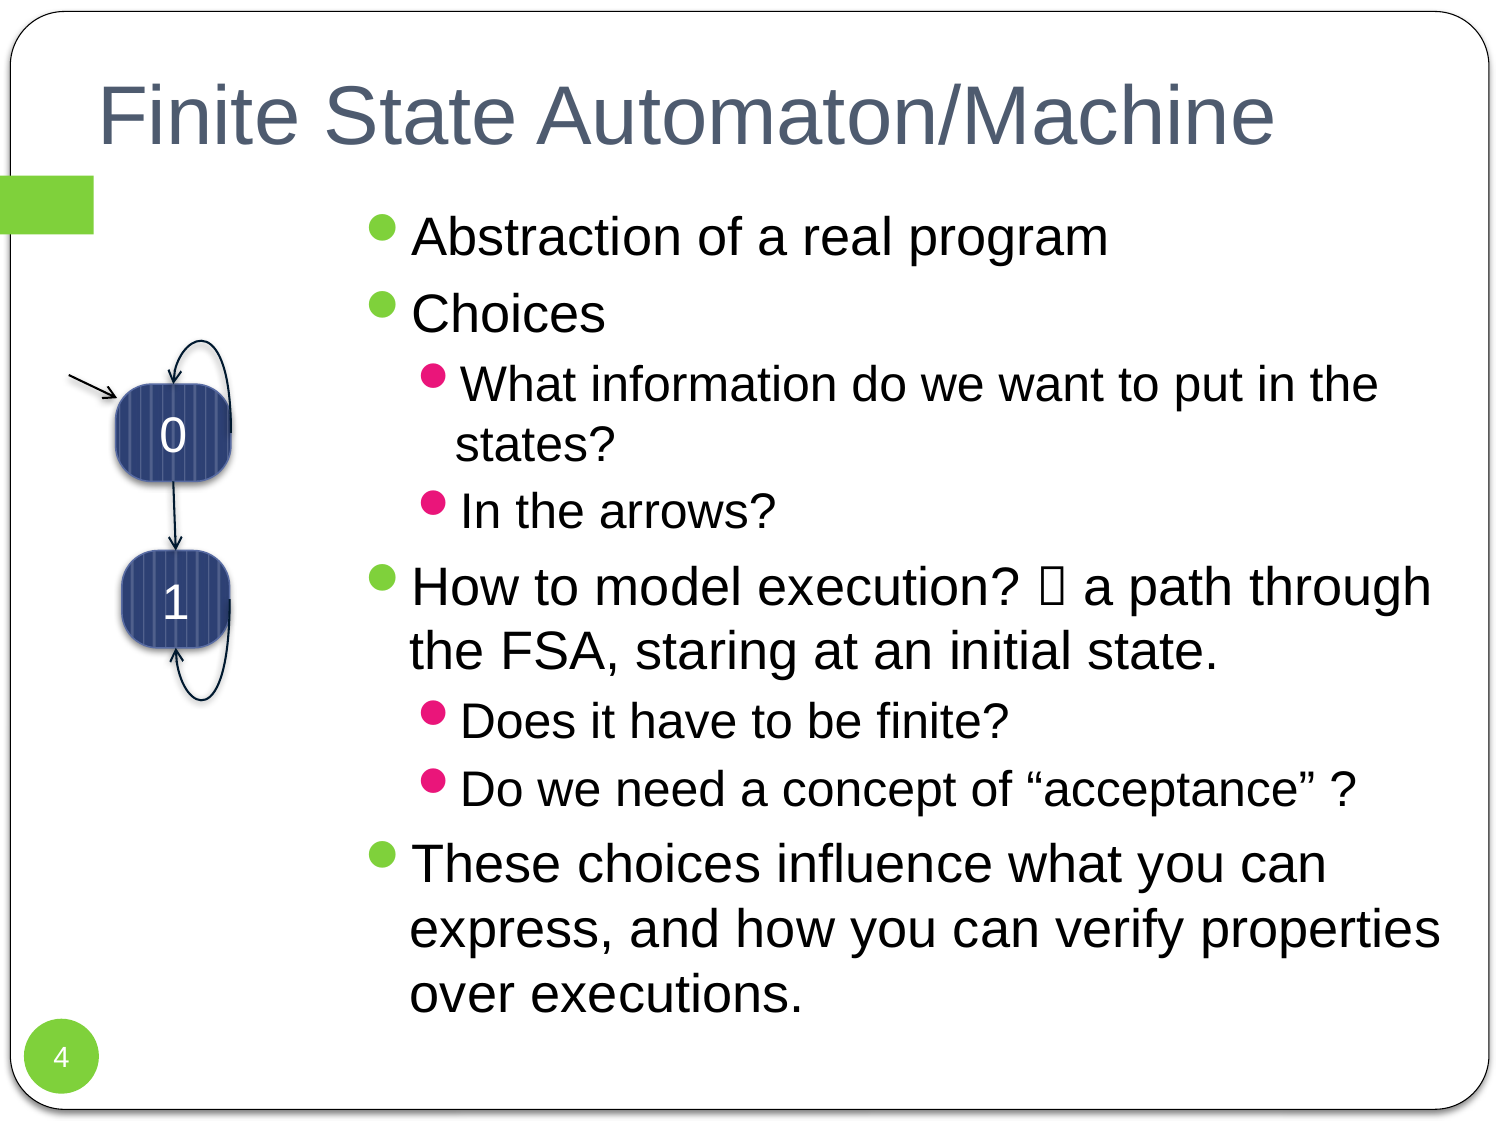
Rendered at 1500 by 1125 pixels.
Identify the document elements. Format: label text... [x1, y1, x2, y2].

text_box 1 [121, 549, 231, 649]
slide_number 4 [23, 1018, 99, 1094]
title Finite State Automaton/Machine [81, 44, 1454, 177]
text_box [68, 374, 118, 399]
list Abstraction of a real program Choices What information do we want to put in the states? In the arrows? How to model execution?  a path through the FSA, staring at an initial state. Does it have to be finite? Do we need a concept of “acceptance” ? These choices influence what you can express, and how you can verify properties over executions. [349, 193, 1500, 960]
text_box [173, 383, 232, 434]
text_box 0 [114, 383, 232, 483]
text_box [175, 598, 230, 649]
